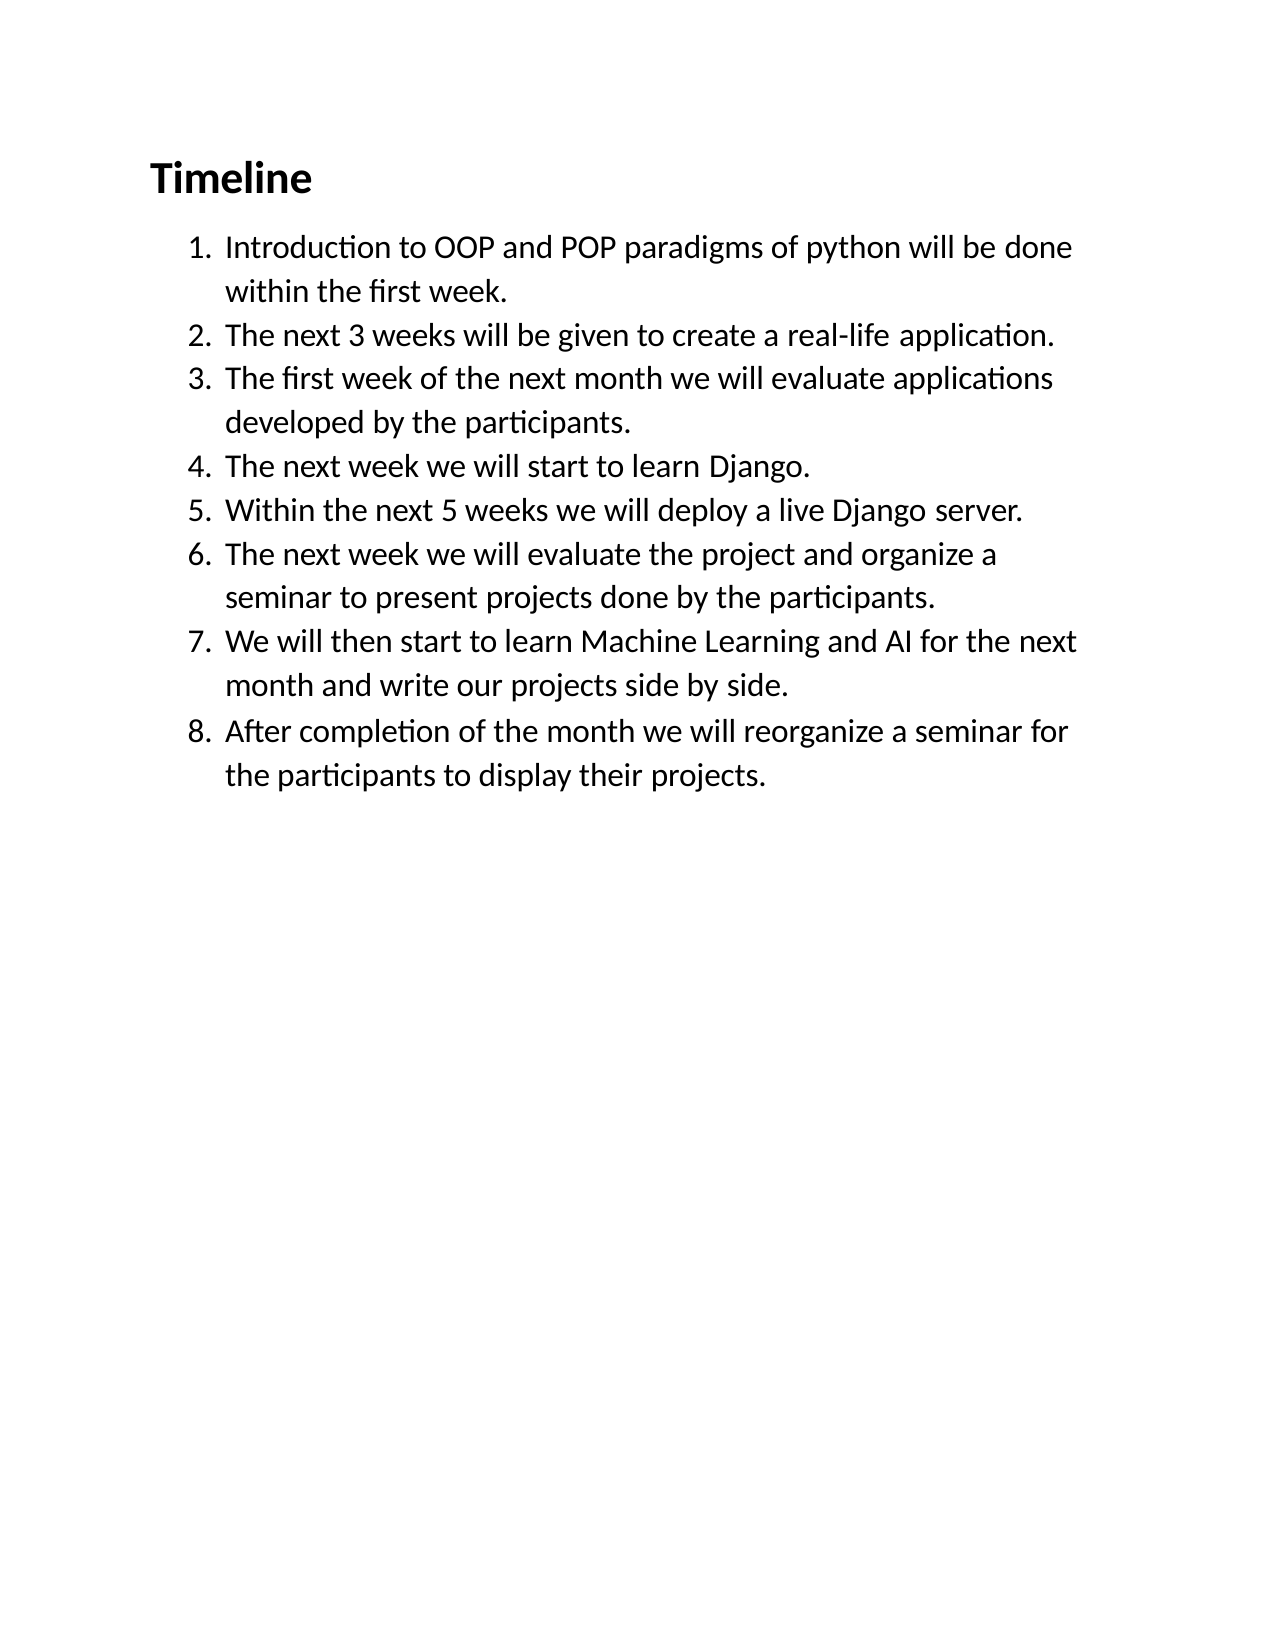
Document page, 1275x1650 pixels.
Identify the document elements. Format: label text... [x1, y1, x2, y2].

text_box Timeline Introduction to OOP and POP paradigms of python will be done within the first week. The next 3 weeks will be given to create a real-life application. The first week of the next month we will evaluate applications developed by the participants. The next week we will start to learn Django. Within the next 5 weeks we will deploy a live Django server. The next week we will evaluate the project and organize a seminar to present projects done by the participants. We will then start to learn Machine Learning and AI for the next month and write our projects side by side. After completion of the month we will reorganize a seminar for the participants to display their projects. [147, 114, 1092, 793]
